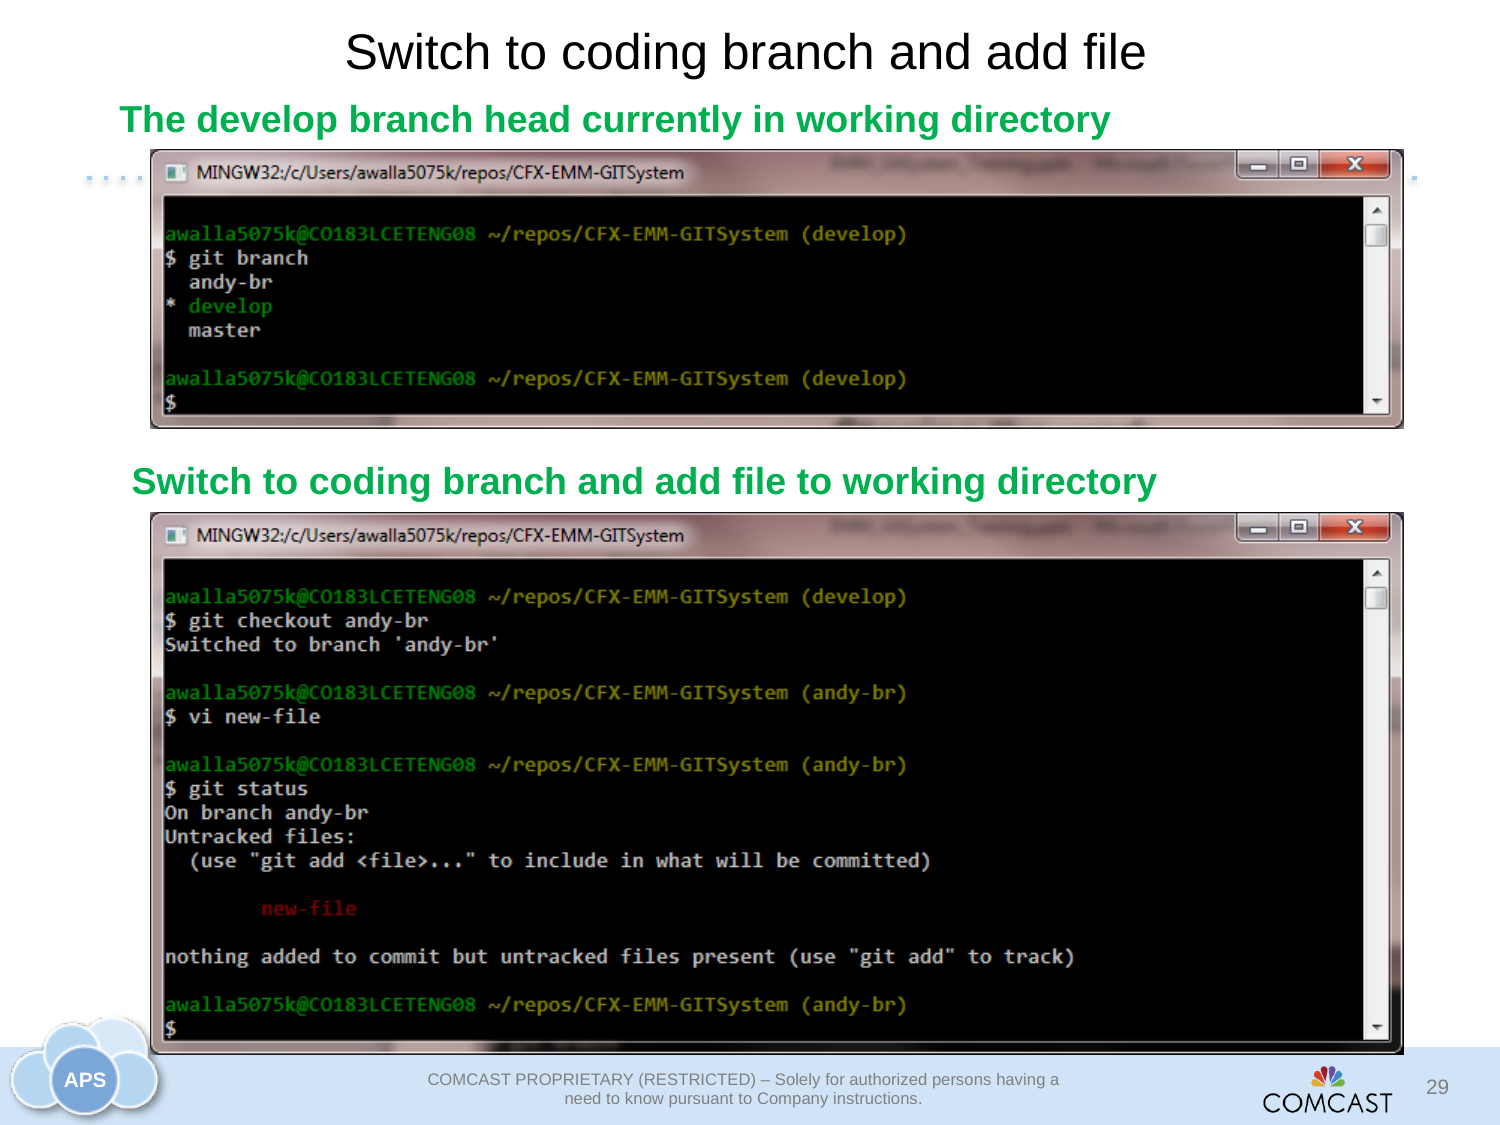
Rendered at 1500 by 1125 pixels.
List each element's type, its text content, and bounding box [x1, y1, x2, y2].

picture [5, 512, 1405, 1125]
picture [149, 149, 1405, 429]
text_box The develop branch head currently in working directory [104, 87, 1127, 148]
text_box Switch to coding branch and add file [329, 12, 1163, 88]
text_box Switch to coding branch and add file to working directory [116, 449, 1174, 510]
